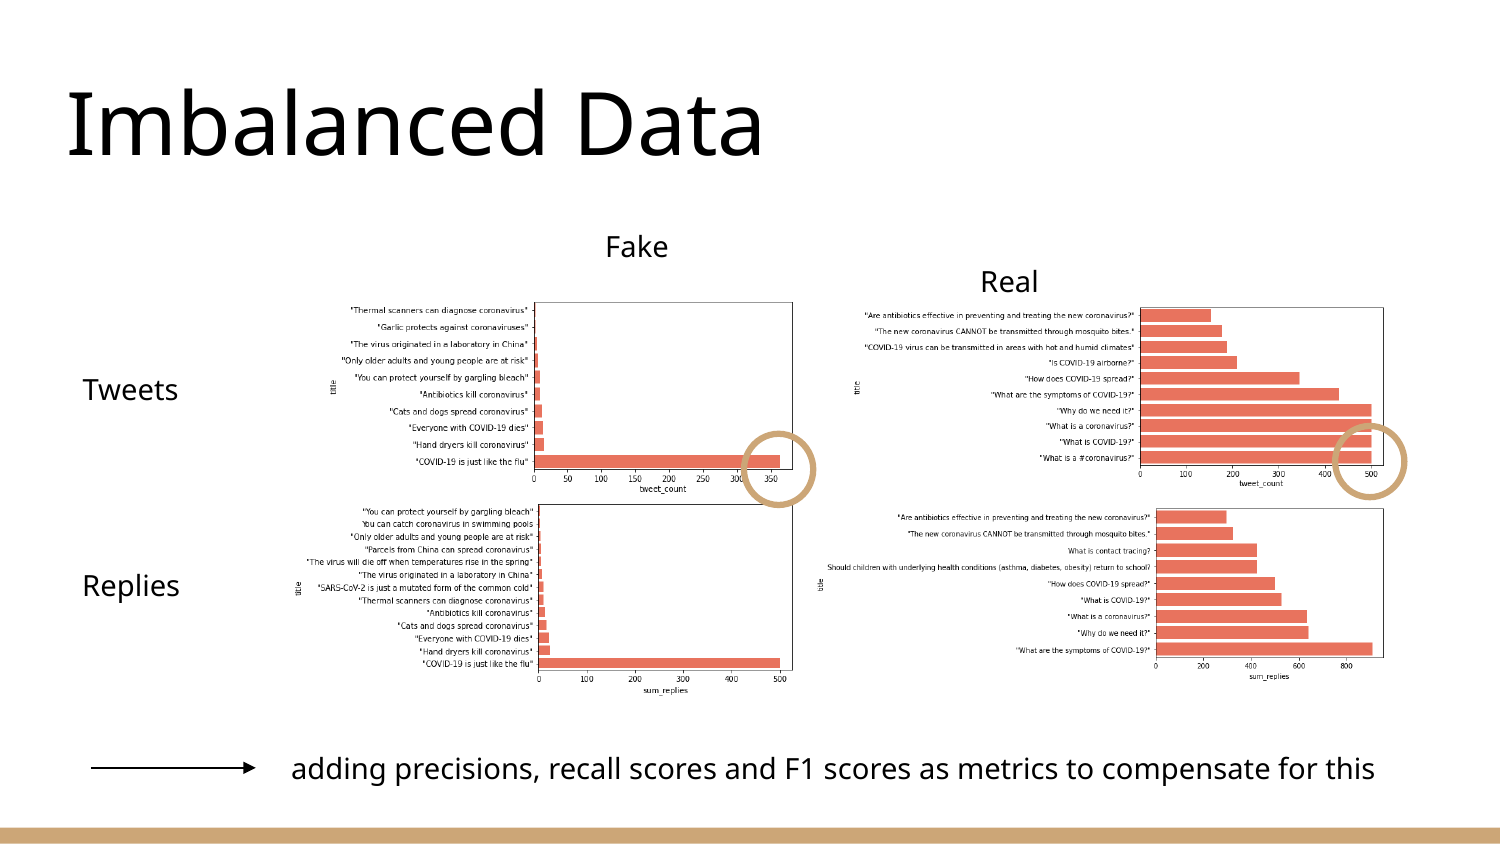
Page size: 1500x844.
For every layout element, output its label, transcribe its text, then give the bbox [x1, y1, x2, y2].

picture [289, 296, 797, 699]
text_box adding precisions, recall scores and F1 scores as metrics to compensate for this [276, 734, 1460, 800]
picture [812, 504, 1387, 684]
text_box Tweets [67, 356, 261, 421]
picture [849, 302, 1387, 494]
text_box Fake Real [290, 213, 1373, 313]
text_box Replies [67, 552, 261, 618]
title Imbalanced Data [51, 51, 1449, 189]
text_box [1391, 433, 1405, 490]
text_box [802, 443, 814, 496]
